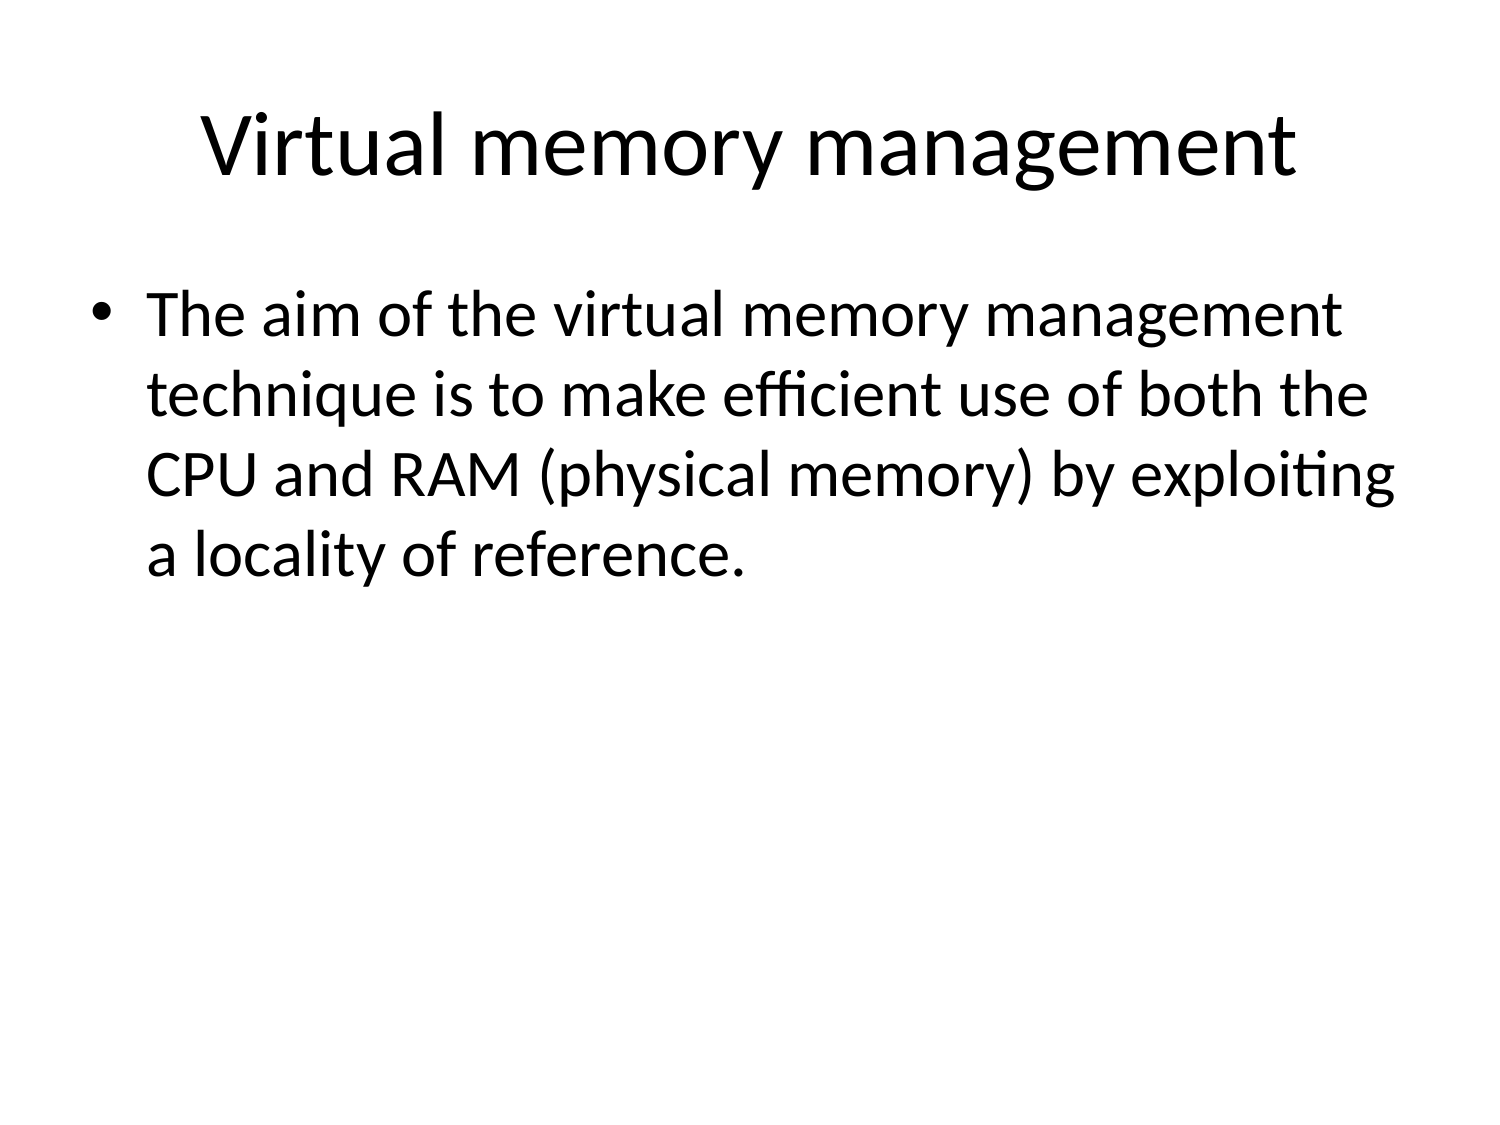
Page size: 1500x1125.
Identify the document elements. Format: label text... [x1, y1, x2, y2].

list The aim of the virtual memory management technique is to make efficient use of both the CPU and RAM (physical memory) by exploiting a locality of reference. [75, 262, 1425, 1005]
title Virtual memory management [75, 45, 1425, 233]
